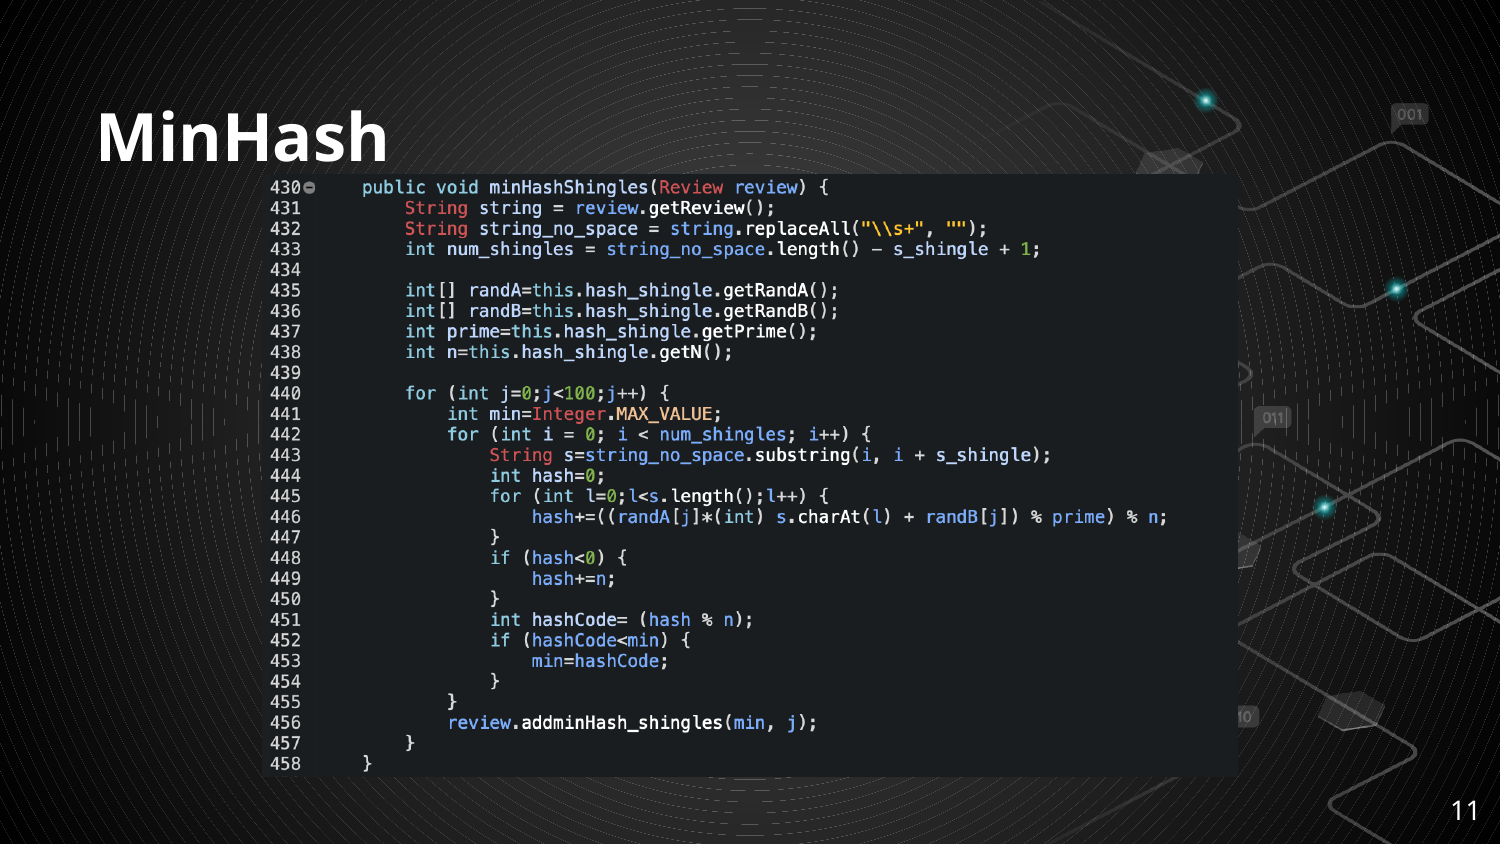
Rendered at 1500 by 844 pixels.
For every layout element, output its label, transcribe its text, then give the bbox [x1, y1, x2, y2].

picture [0, 0, 1500, 844]
slide_number ‹#› [1391, 779, 1482, 844]
title MinHash [95, 33, 1082, 175]
